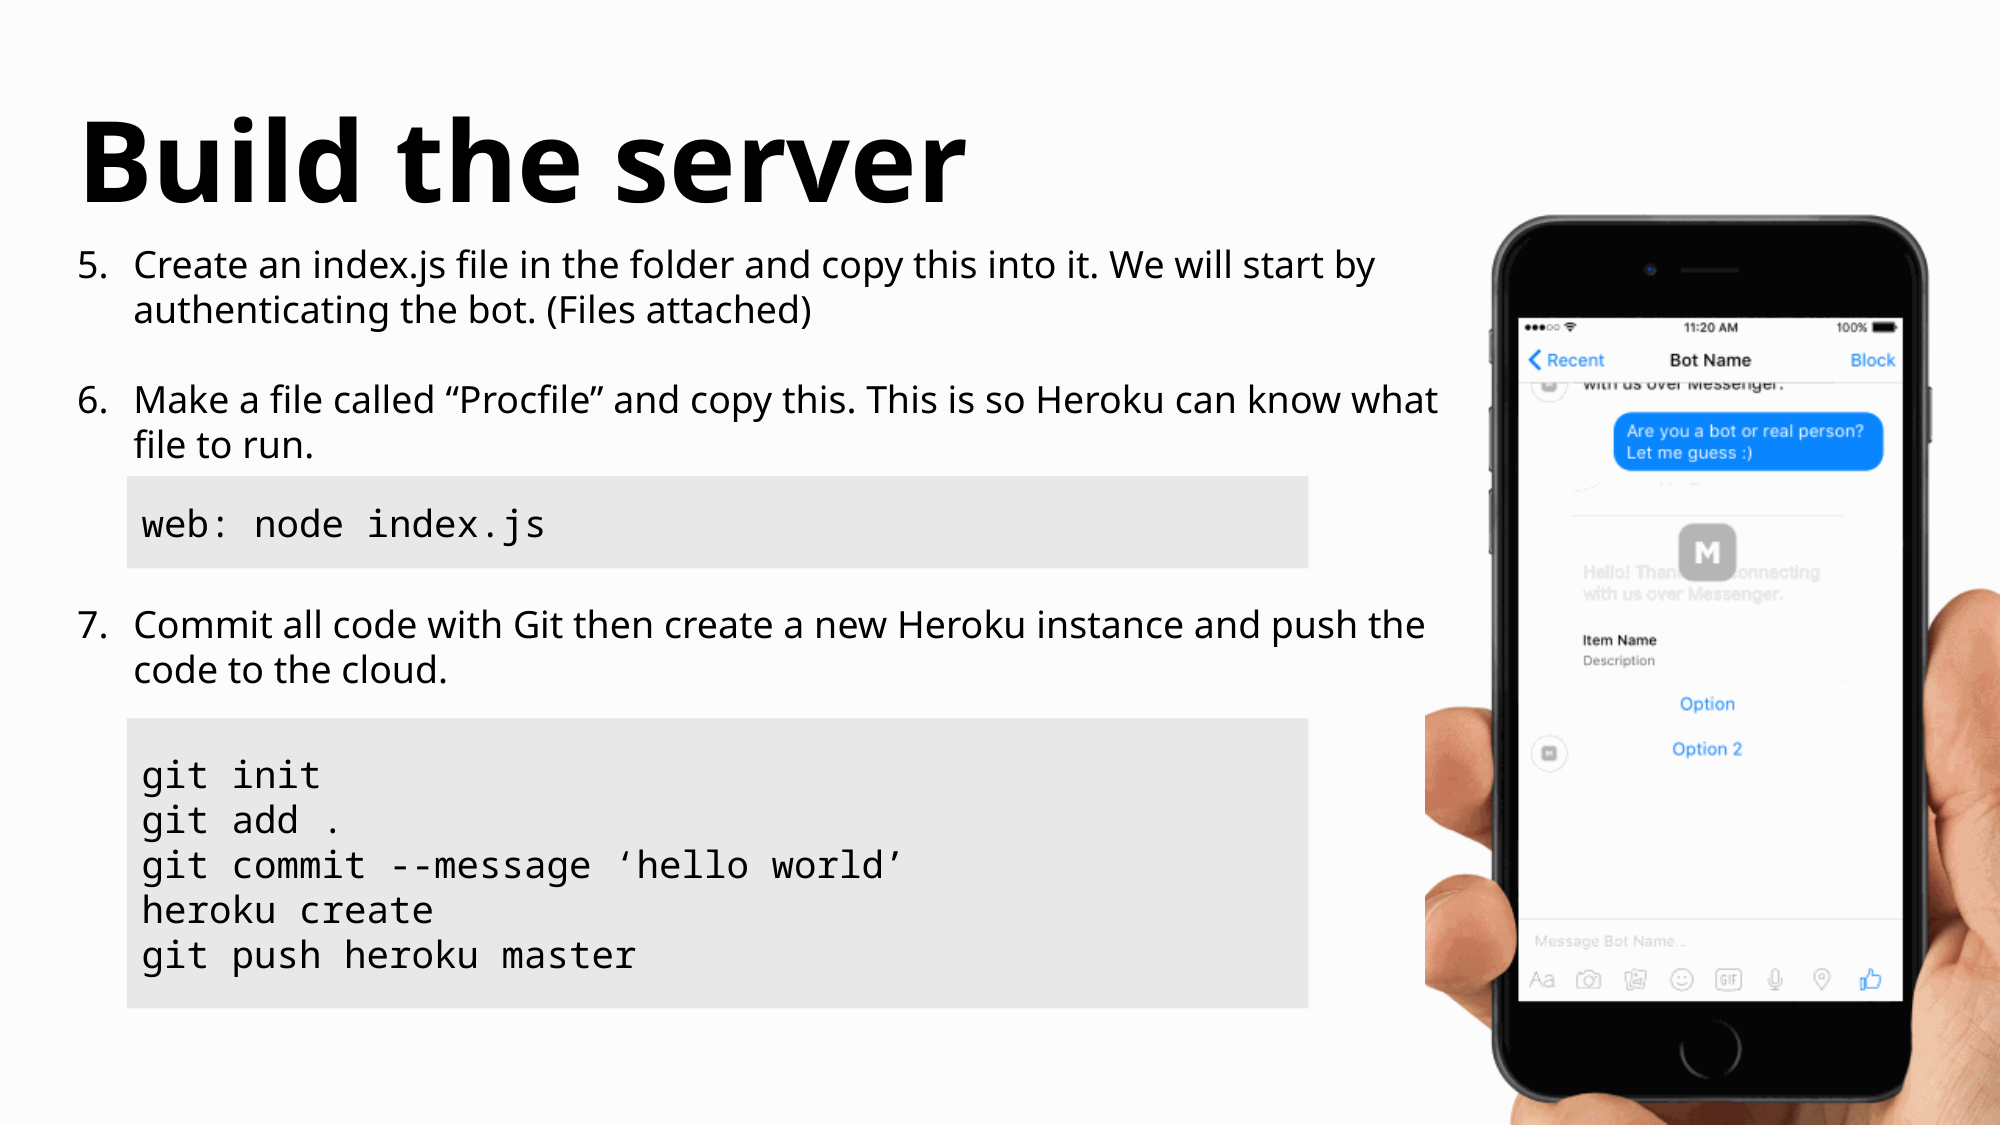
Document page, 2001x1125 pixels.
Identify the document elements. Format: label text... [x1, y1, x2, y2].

text_box git init git add . git commit --message ‘hello world’ heroku create git push heroku master [126, 717, 1309, 1009]
picture [1424, 190, 2000, 1125]
text_box web: node index.js [126, 475, 1309, 569]
text_box Create an index.js file in the folder and copy this into it. We will start by authenticating the bot. (Files attached) Make a file called “Procfile” and copy this. This is so Heroku can know what file to run. Commit all code with Git then create a new Heroku instance and push the code to the cloud. [62, 233, 1424, 699]
text_box Build the server [62, 82, 1087, 232]
